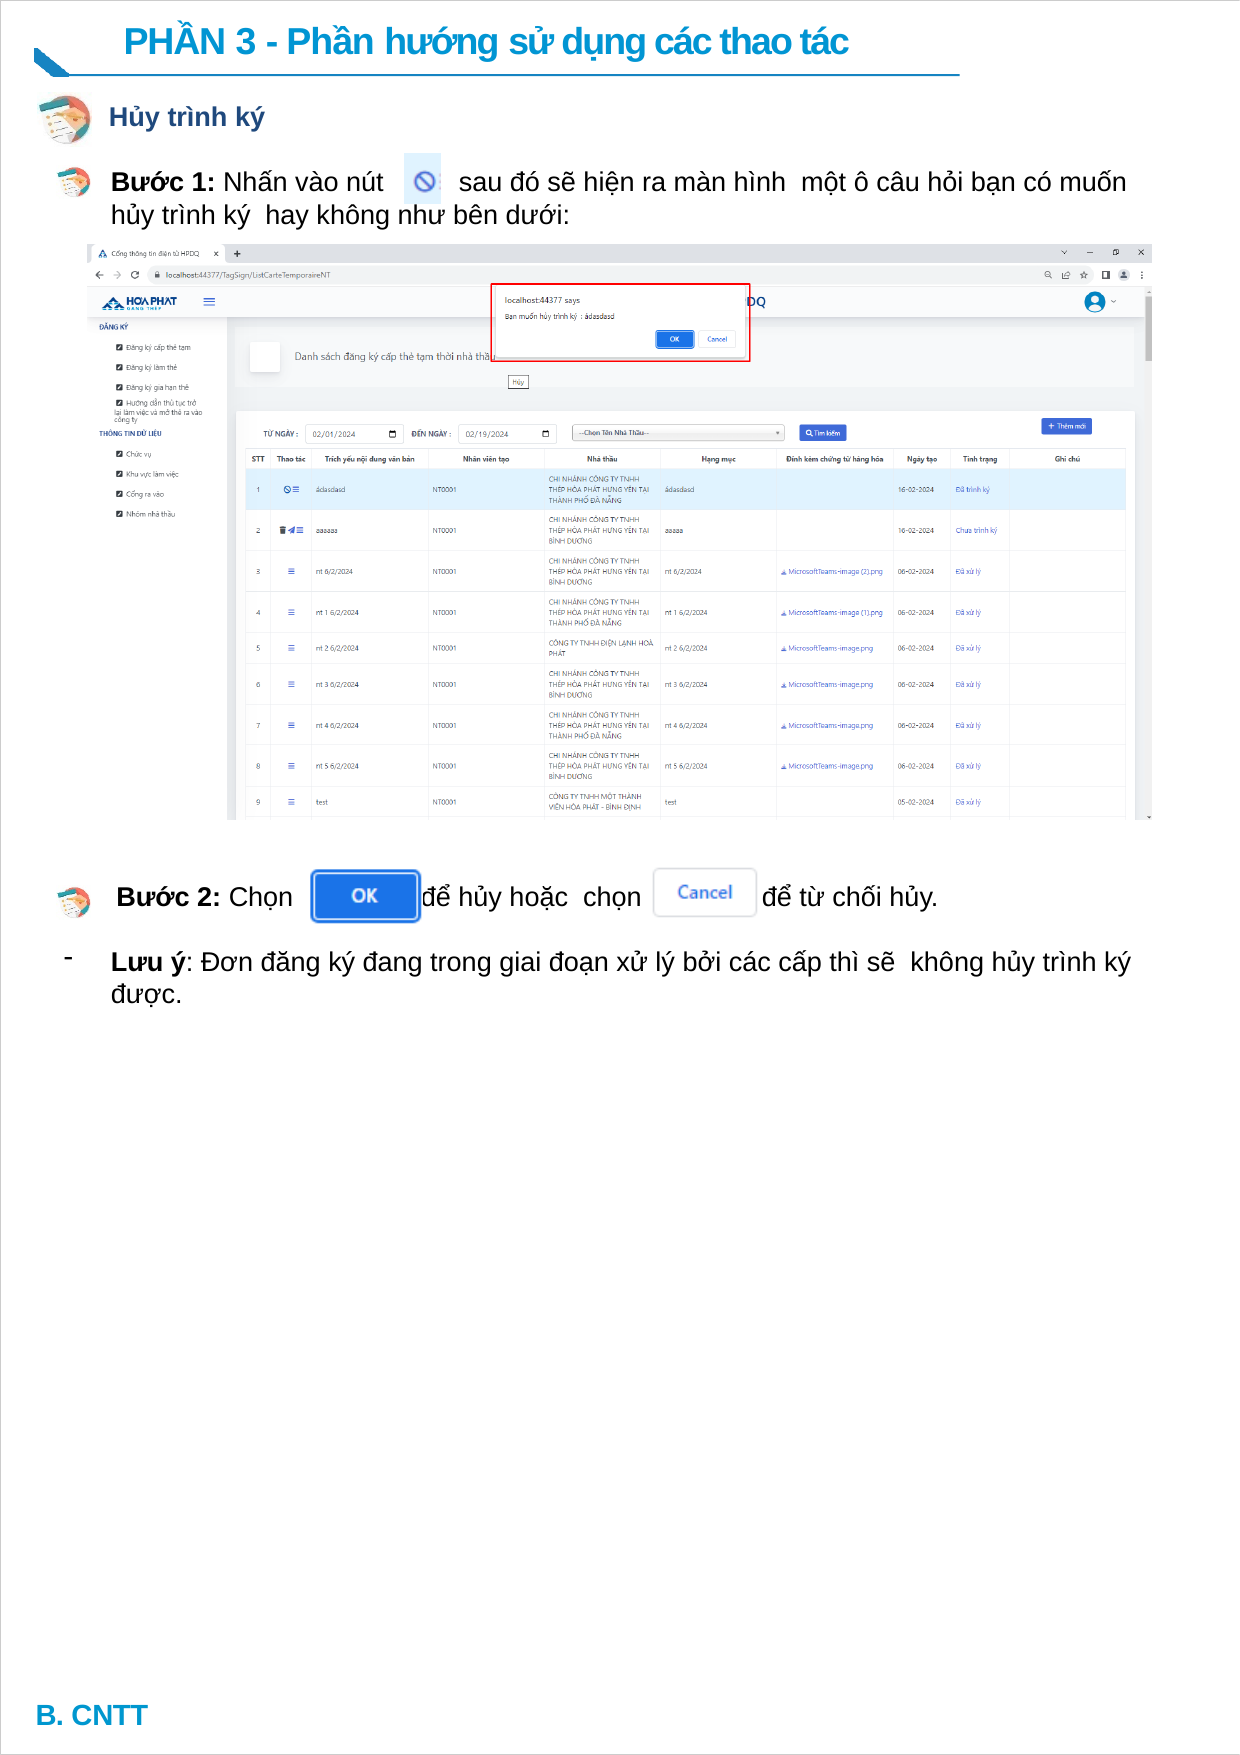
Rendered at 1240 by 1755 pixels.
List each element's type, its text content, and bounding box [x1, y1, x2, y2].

text_box PHẦN 3 - Phần hướng sử dụng các thao tác [55, 9, 905, 70]
text_box Hủy trình ký Bước 1: Nhấn vào nút sau đó sẽ hiện ra màn hình một ô câu hỏi bạn có muốn hủy trình ký hay không như bên dưới: Bước 2: Chọn để hủy hoặc chọn để từ chối hủy. Lưu ý: Đơn đăng ký đang trong giai đoạn xử lý bởi các cấp thì sẽ không hủy trình ký được. [49, 92, 1184, 1755]
footer B. CNTT [33, 1692, 249, 1755]
picture [34, 48, 70, 77]
picture [36, 92, 92, 147]
picture [56, 885, 91, 920]
picture [650, 864, 762, 922]
picture [309, 867, 423, 925]
picture [404, 152, 441, 204]
picture [87, 244, 1152, 820]
picture [56, 164, 91, 200]
